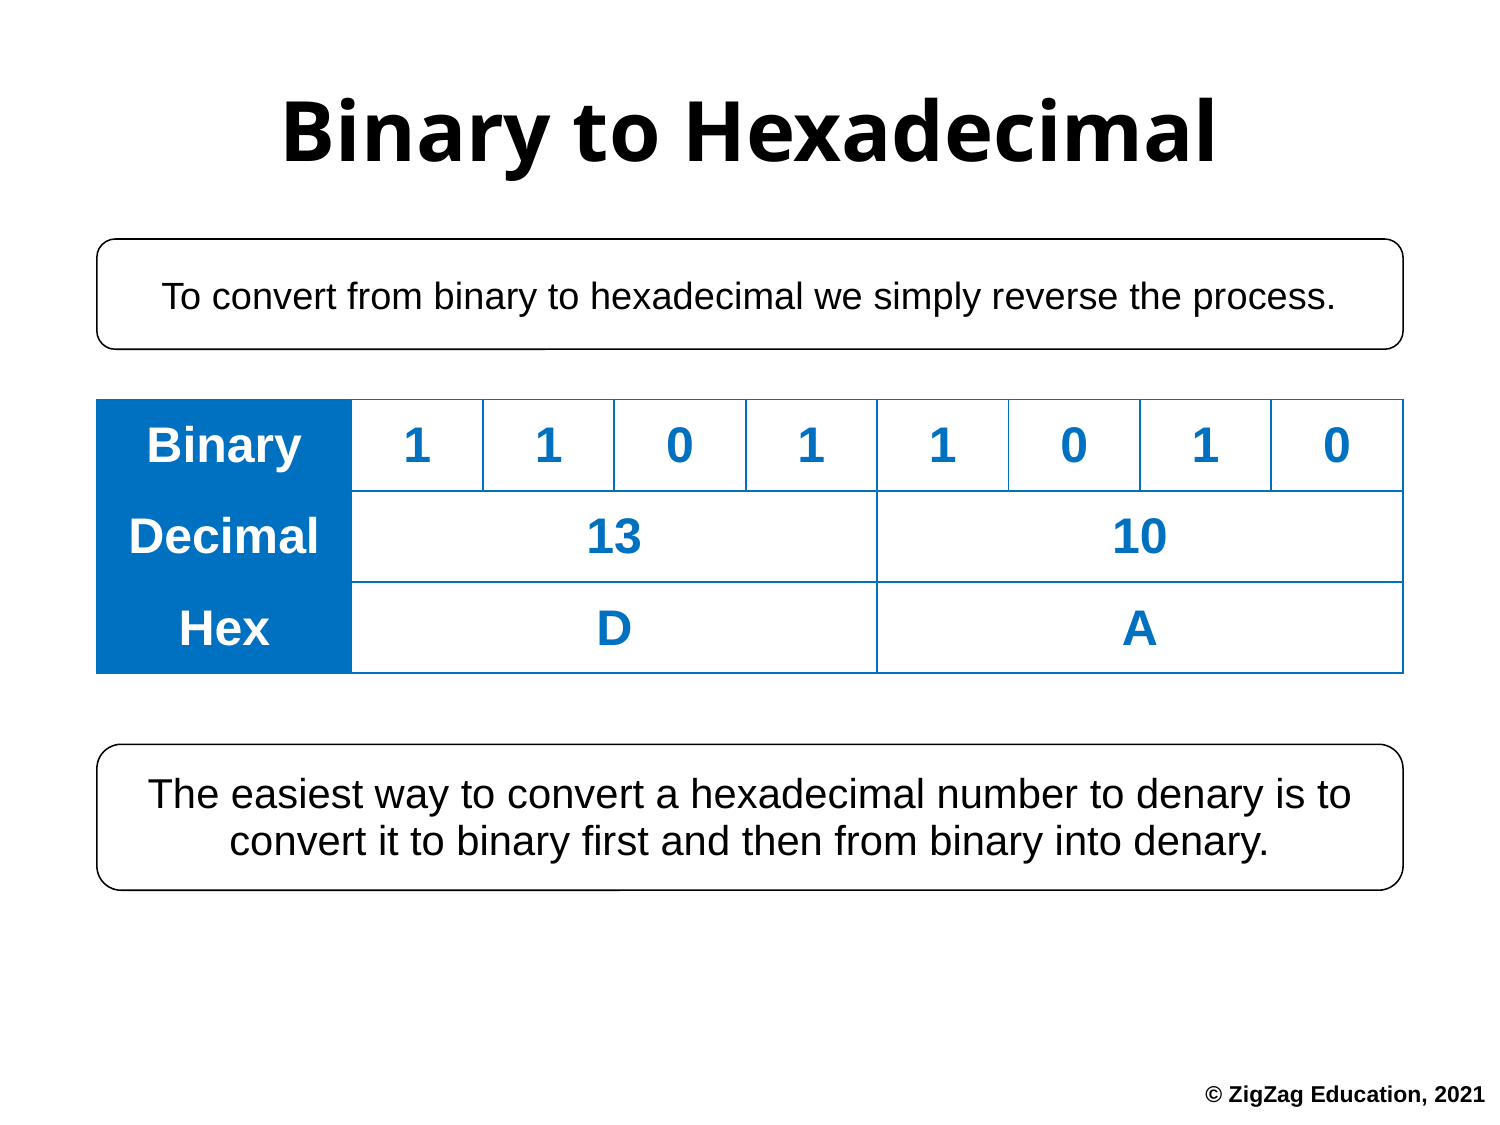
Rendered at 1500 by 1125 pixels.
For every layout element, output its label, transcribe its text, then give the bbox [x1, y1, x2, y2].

table_header 1 [878, 400, 1008, 490]
table_header 1 [1141, 400, 1270, 490]
table_cell Decimal [98, 492, 351, 581]
table_cell A [878, 583, 1402, 672]
table_cell 10 [878, 492, 1402, 581]
text_box The easiest way to convert a hexadecimal number to denary is to convert it to binary first and then from binary into denary. [96, 744, 1404, 891]
table_header Binary [98, 400, 351, 490]
table_header 1 [352, 400, 482, 490]
table_header 0 [1009, 400, 1139, 490]
table_header 1 [747, 400, 876, 490]
title Binary to Hexadecimal [103, 82, 1397, 195]
table_cell 13 [352, 492, 876, 581]
table_header 0 [615, 400, 745, 490]
table_cell Hex [98, 583, 351, 672]
table_header 1 [484, 400, 613, 490]
table_header 0 [1272, 400, 1402, 490]
text_box © ZigZag Education, 2021 [1204, 1079, 1486, 1107]
table_cell D [352, 583, 876, 672]
text_box To convert from binary to hexadecimal we simply reverse the process. [96, 238, 1404, 350]
